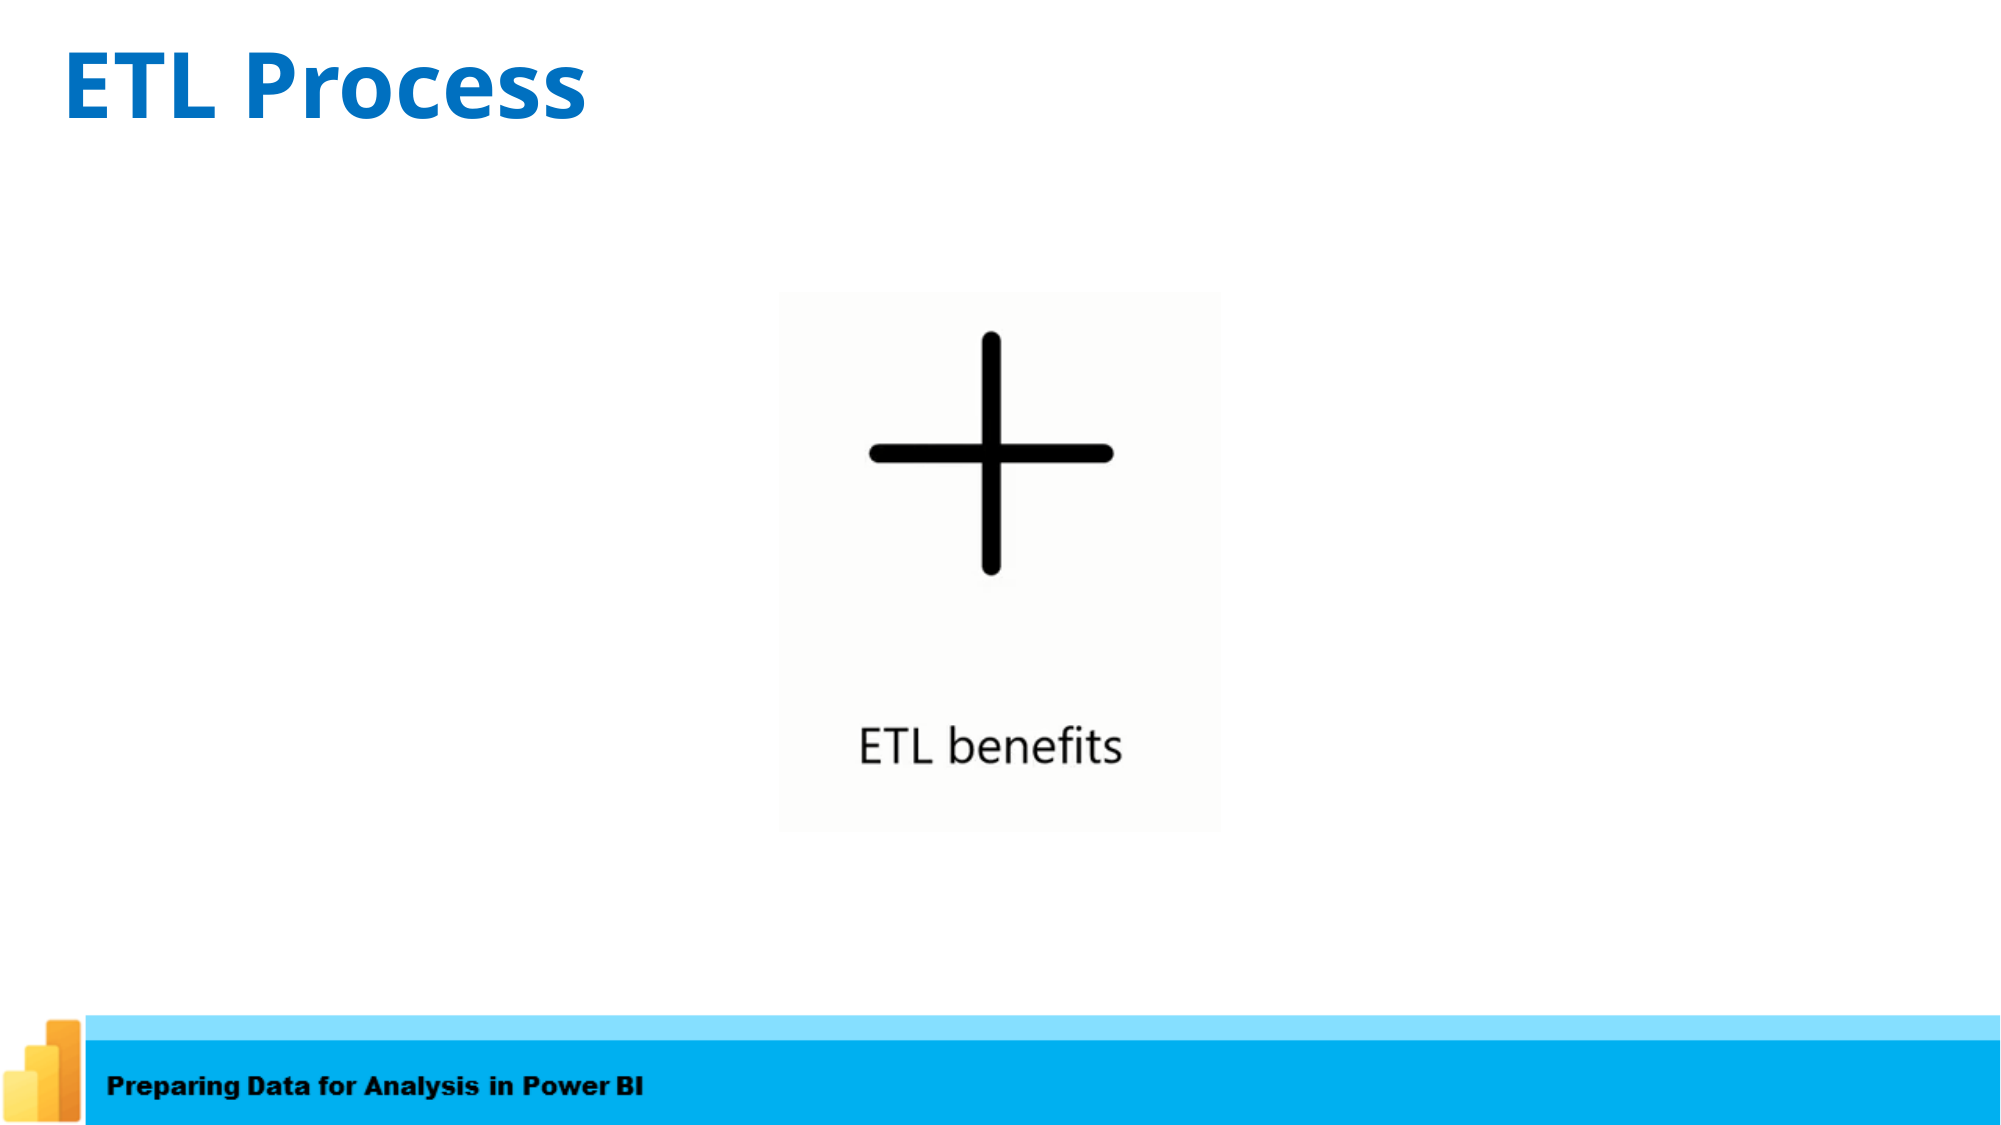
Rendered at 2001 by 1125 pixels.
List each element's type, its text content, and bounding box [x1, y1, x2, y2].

picture [251, 1078, 258, 1094]
picture [117, 1078, 122, 1086]
text_box ETL Process [46, 25, 1697, 151]
picture [286, 1079, 291, 1094]
picture [619, 1078, 628, 1094]
picture [0, 0, 2001, 1125]
picture [321, 1078, 325, 1093]
picture [370, 1078, 376, 1086]
picture [431, 1089, 436, 1097]
picture [110, 1078, 114, 1093]
picture [533, 1078, 538, 1086]
